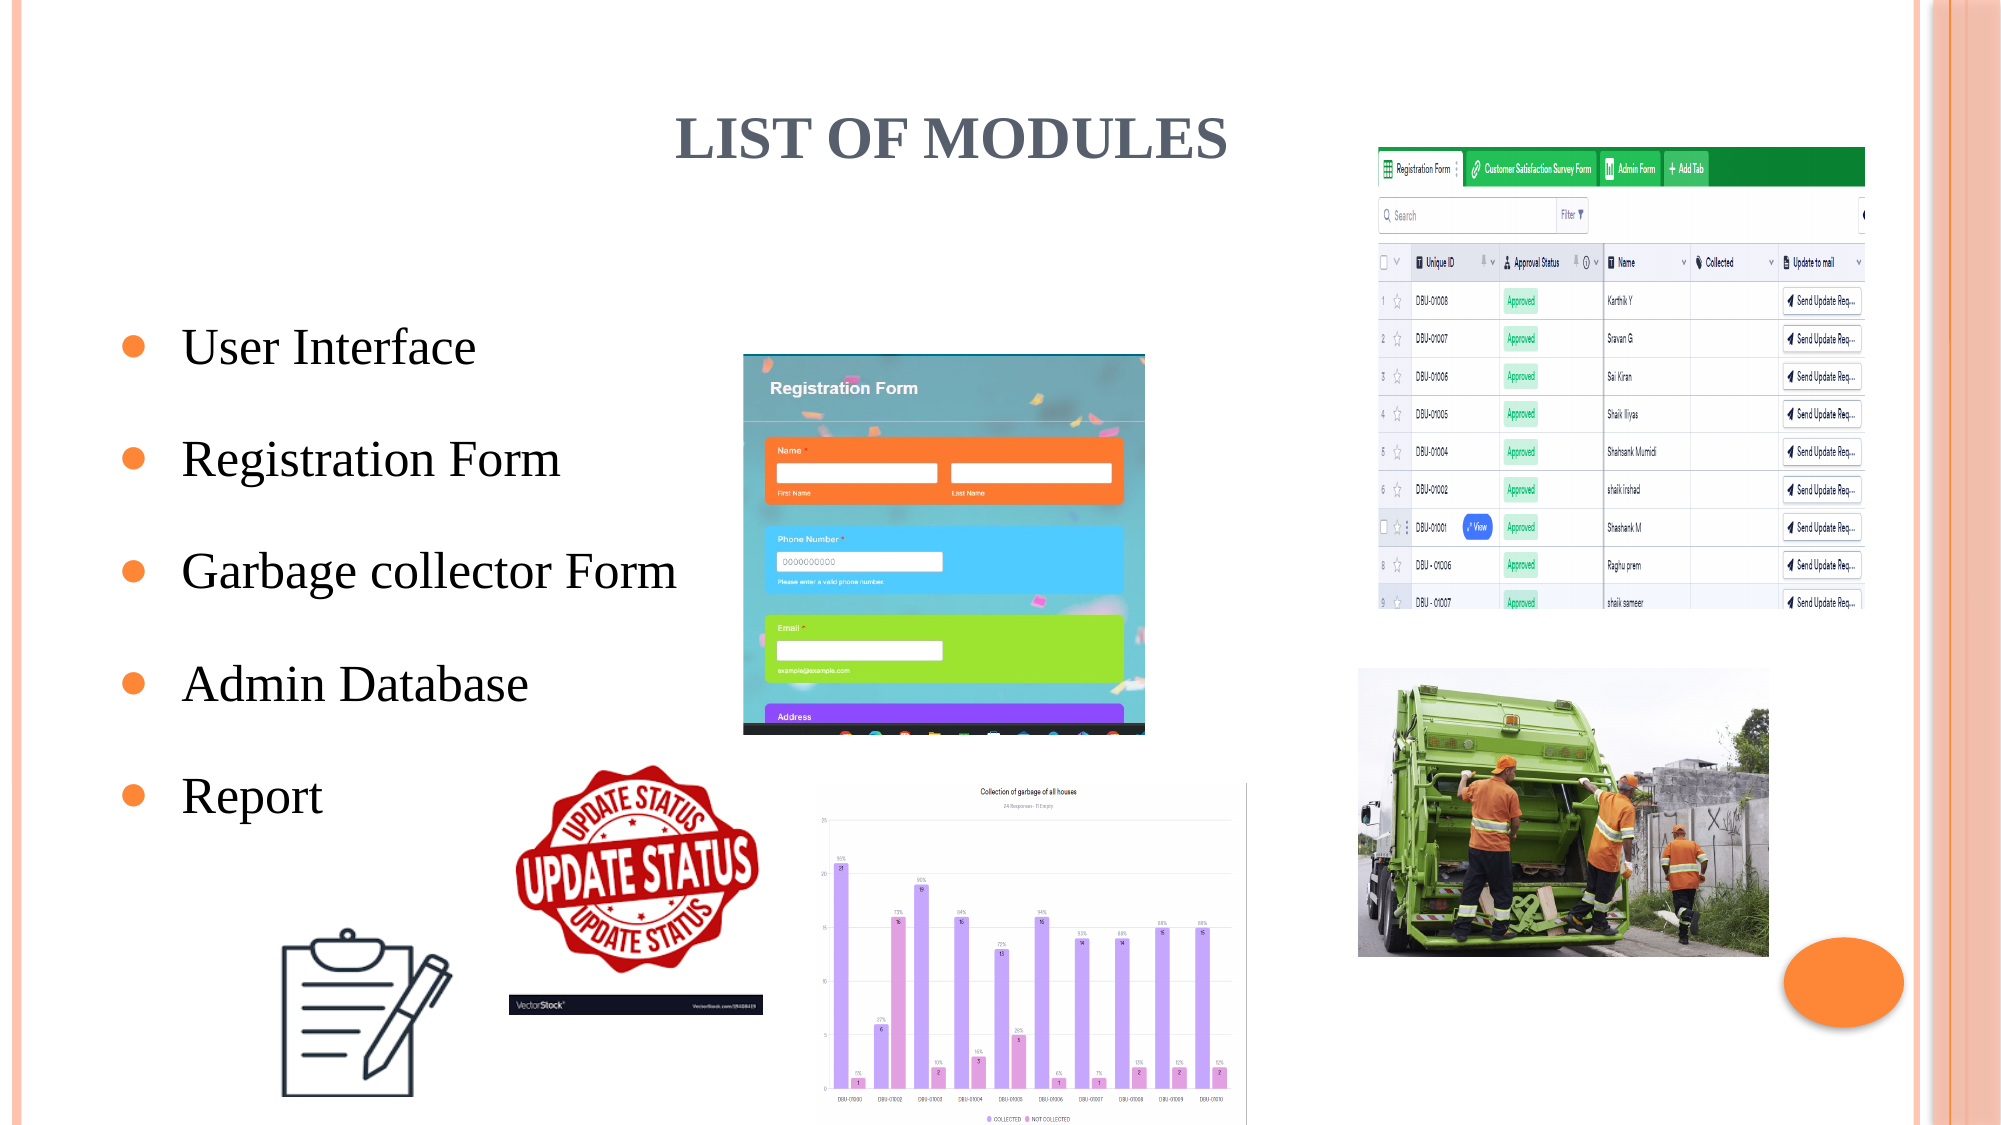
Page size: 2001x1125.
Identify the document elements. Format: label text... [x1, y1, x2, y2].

list User Interface Registration Form Garbage collector Form Admin Database Report [91, 311, 1909, 1080]
picture [1357, 667, 1769, 958]
picture [742, 354, 1146, 736]
picture [509, 741, 763, 1015]
title List of Modules [99, 45, 1734, 233]
picture [207, 869, 468, 1098]
picture [816, 782, 1248, 1125]
picture [1377, 141, 1866, 609]
